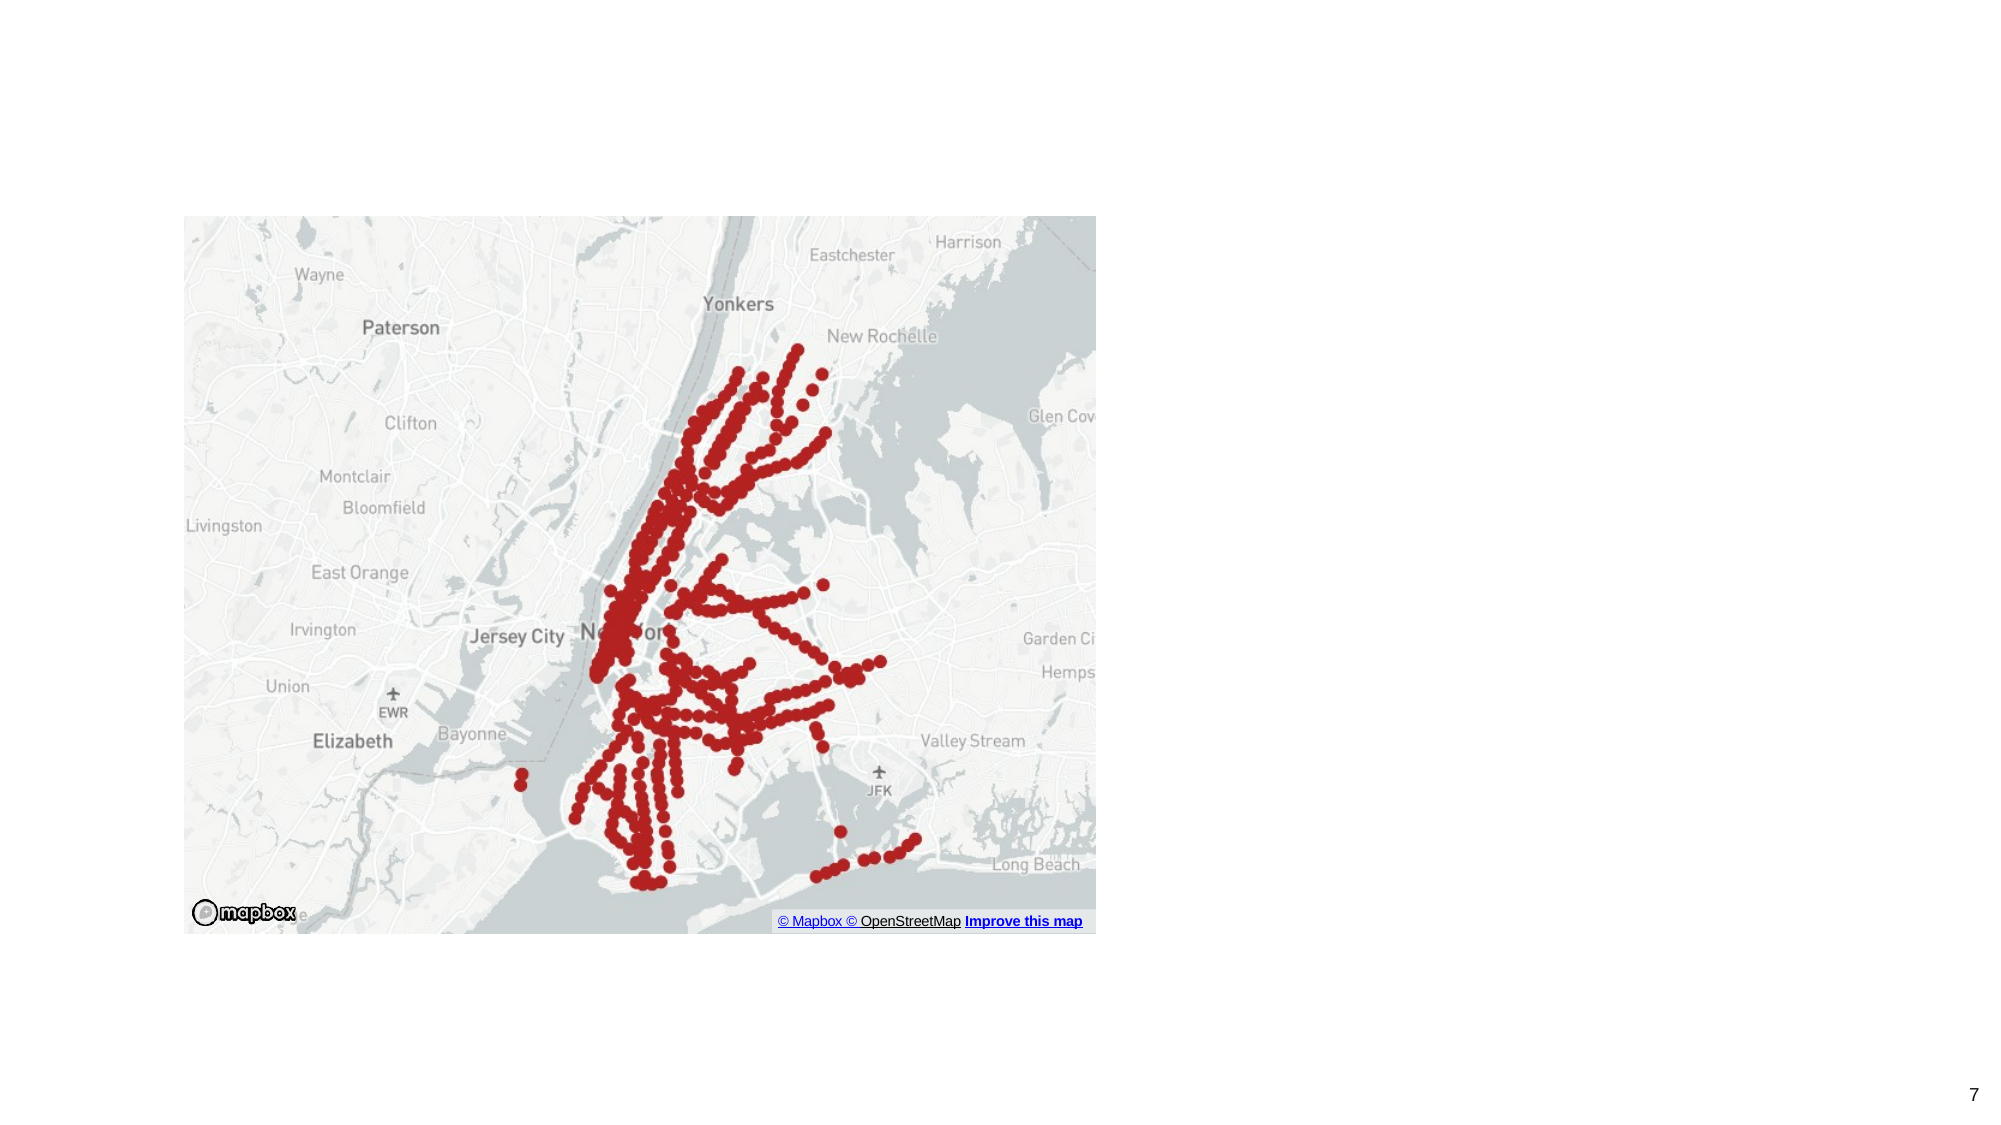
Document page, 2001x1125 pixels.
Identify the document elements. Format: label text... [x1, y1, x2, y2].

slide_number 5 [1962, 1082, 1986, 1125]
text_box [183, 216, 1097, 934]
